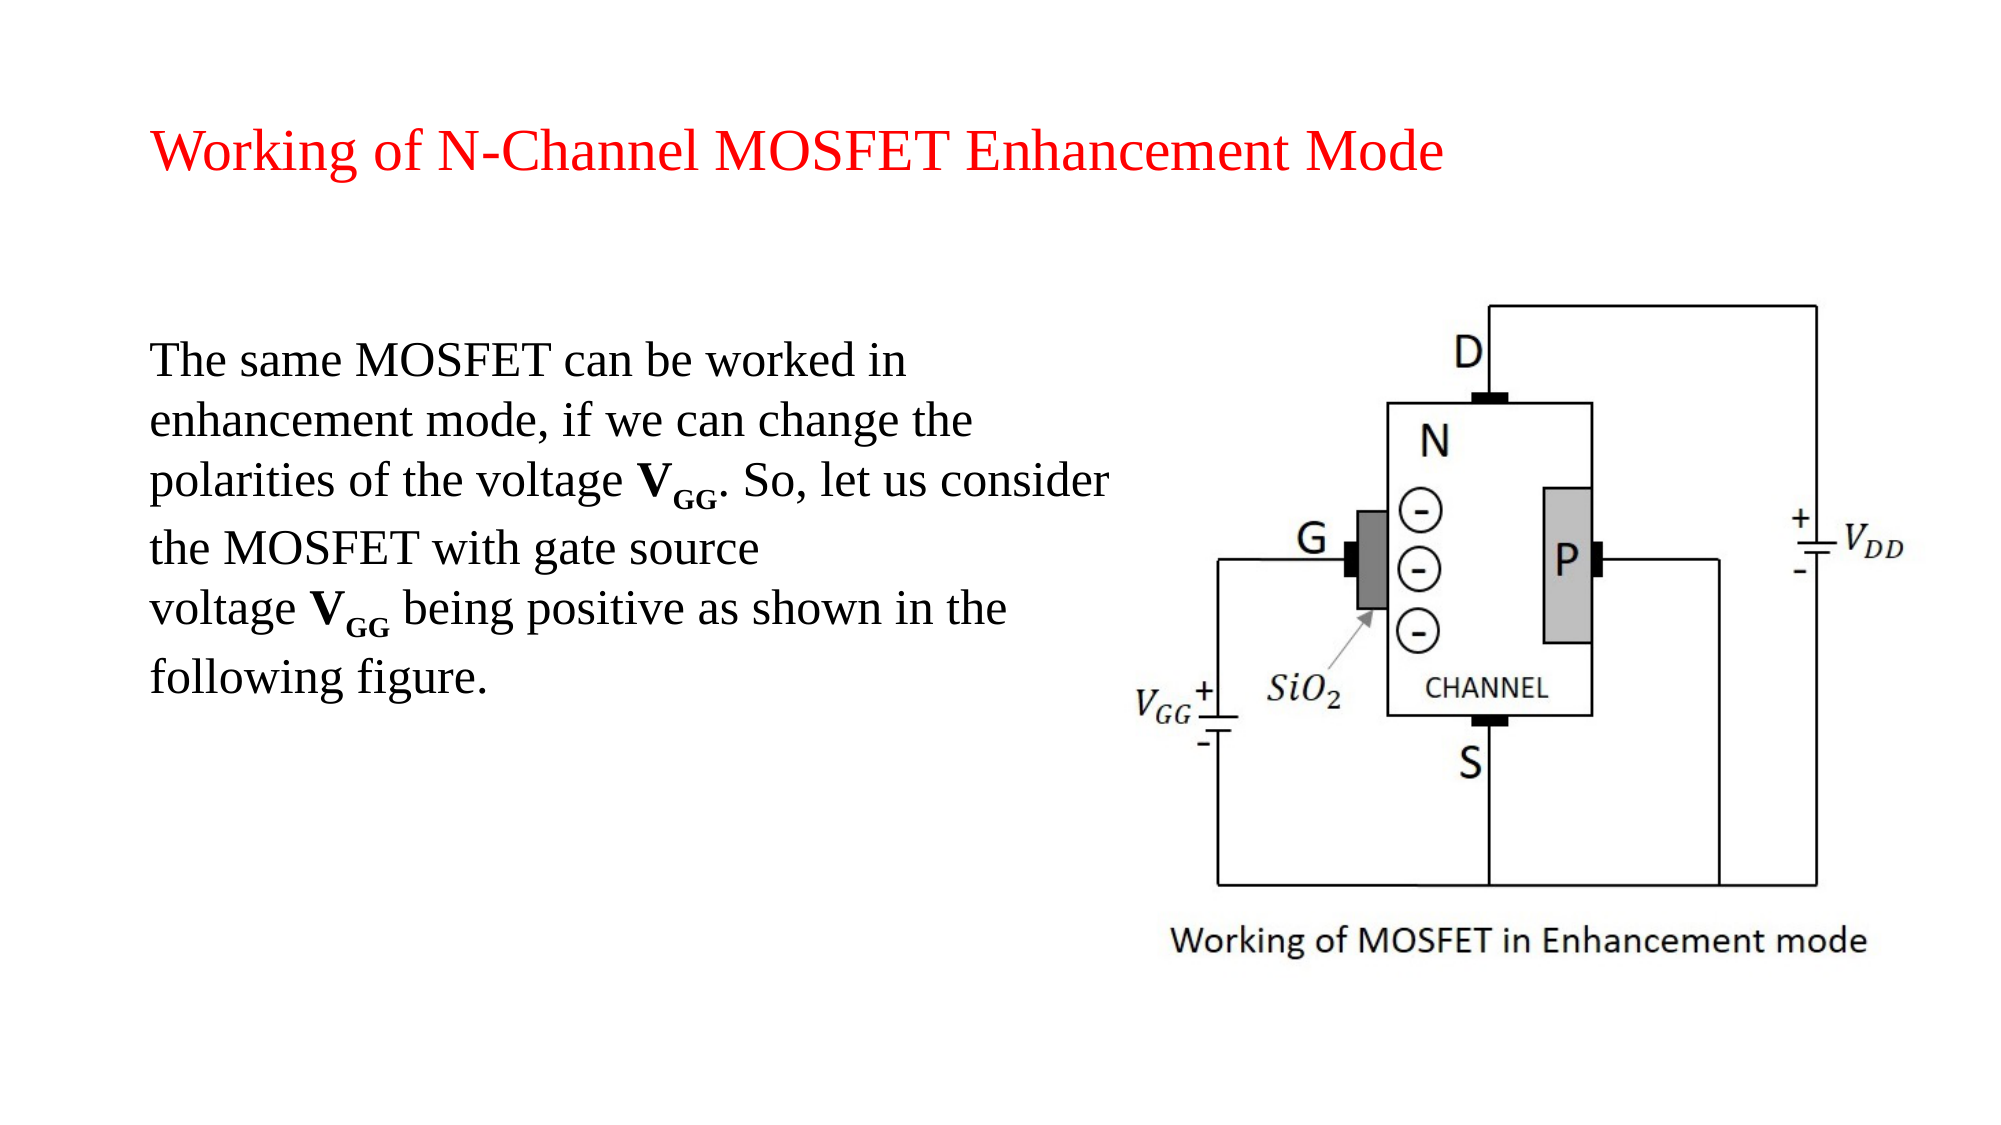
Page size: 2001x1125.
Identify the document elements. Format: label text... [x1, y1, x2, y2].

title Working of N-Channel MOSFET Enhancement Mode [135, 109, 1952, 328]
text_box The same MOSFET can be worked in enhancement mode, if we can change the polarities of the voltage VGG. So, let us consider the MOSFET with gate source voltage VGG being positive as shown in the following figure. [134, 319, 1114, 711]
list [1114, 276, 1936, 991]
